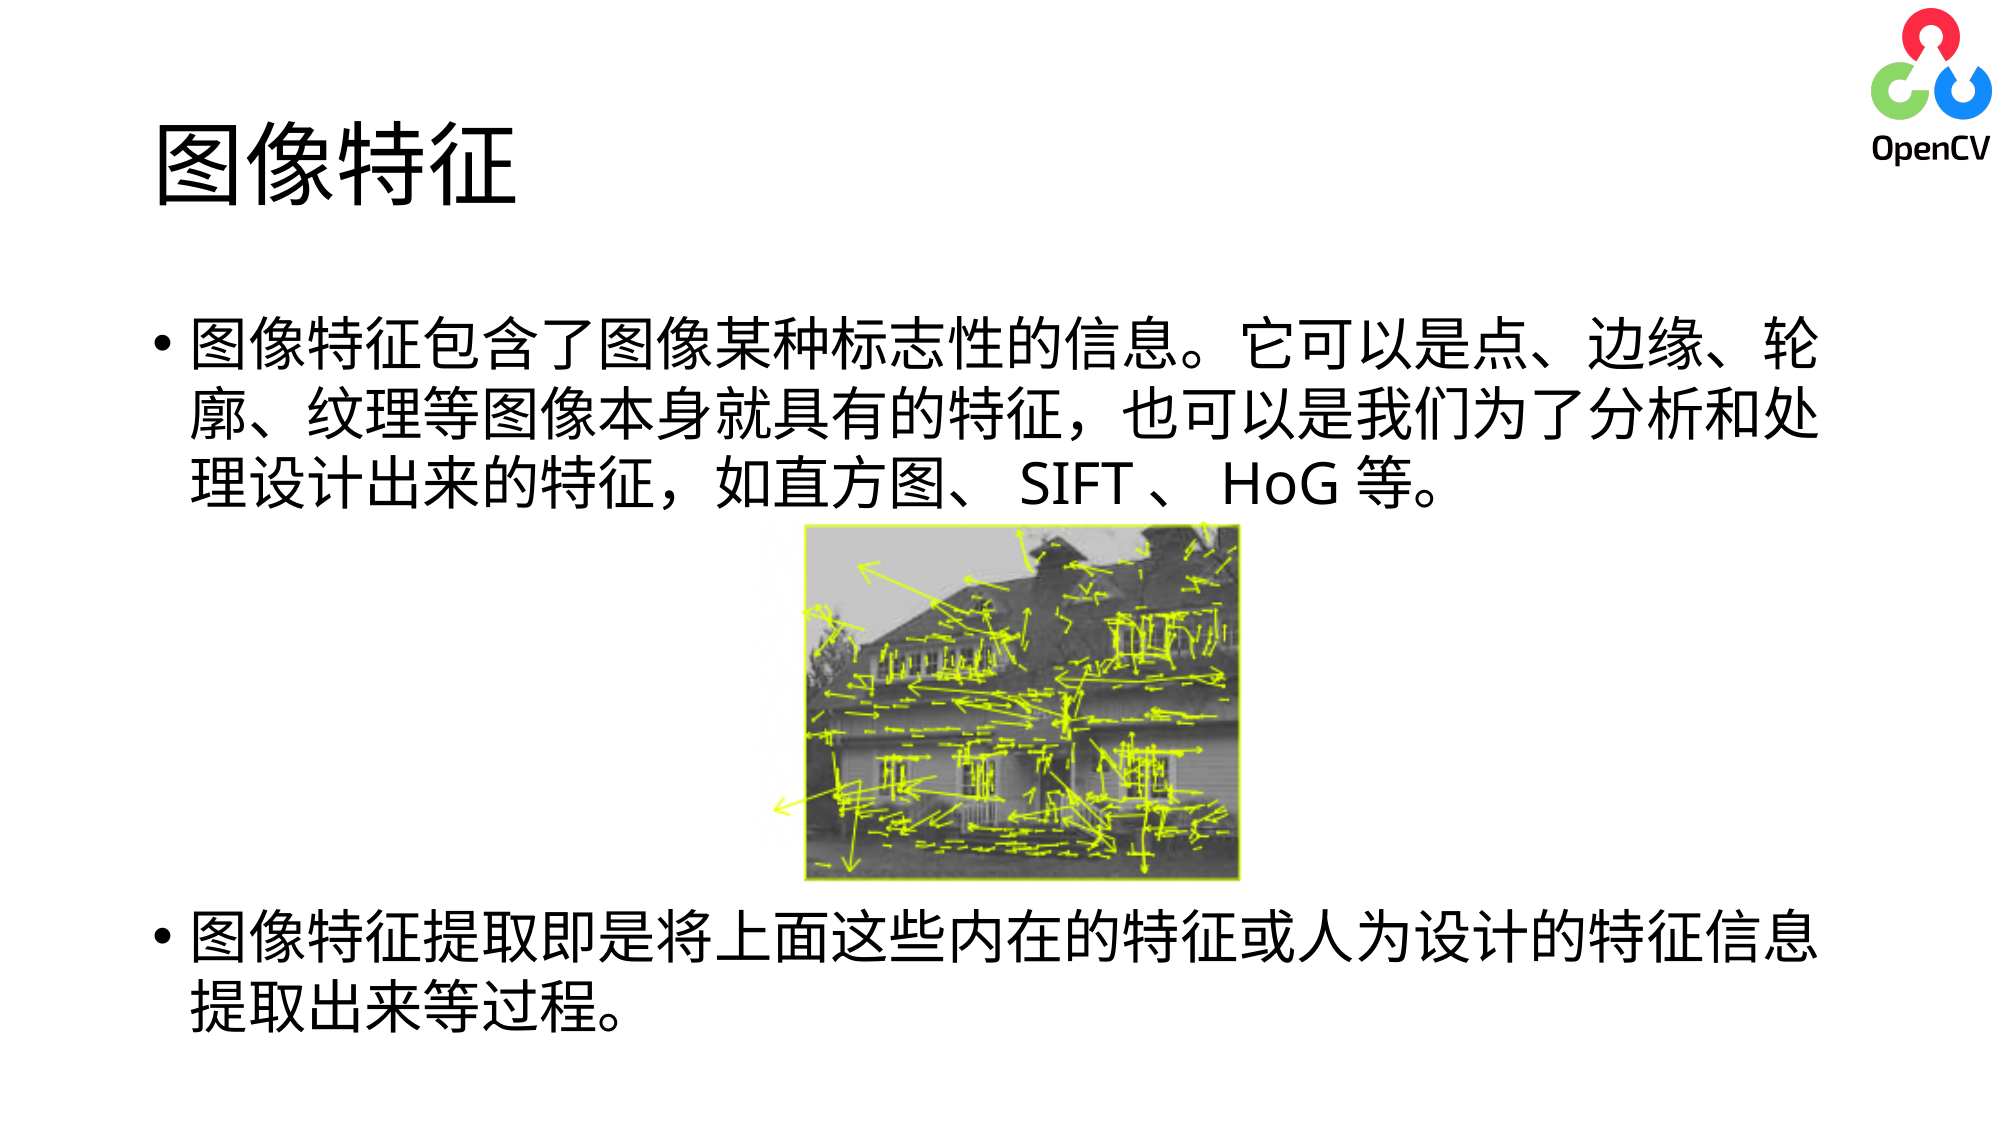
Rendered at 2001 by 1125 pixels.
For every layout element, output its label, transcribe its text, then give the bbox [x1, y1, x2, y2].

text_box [756, 521, 1244, 885]
list 图像特征包含了图像某种标志性的信息。它可以是点、边缘、轮廓、纹理等图像本身就具有的特征，也可以是我们为了分析和处理设计出来的特征，如直方图、SIFT、HoG等。 图像特征提取即是将上面这些内在的特征或人为设计的特征信息提取出来等过程。 [137, 299, 1863, 1101]
picture [1871, 8, 1992, 167]
title 图像特征 [137, 59, 1863, 278]
